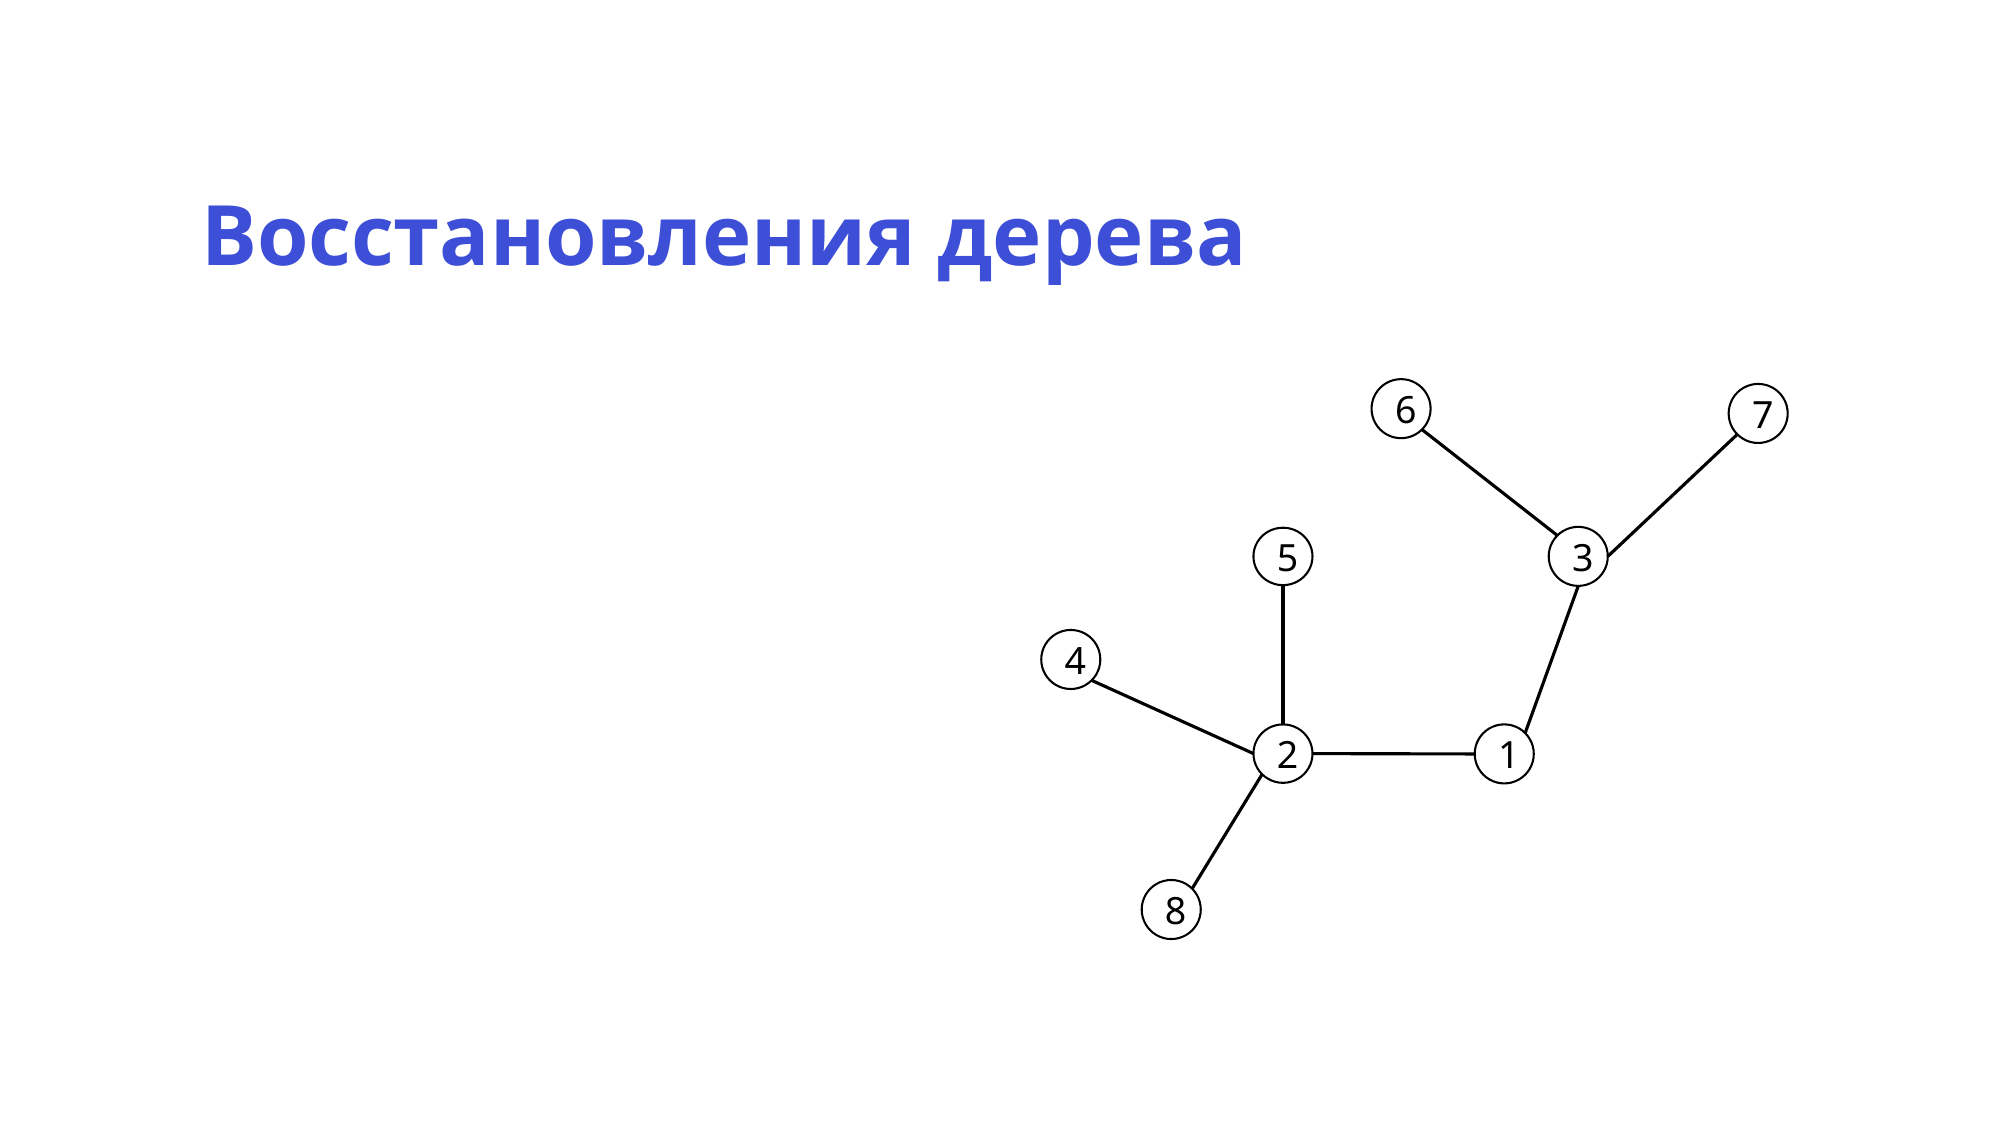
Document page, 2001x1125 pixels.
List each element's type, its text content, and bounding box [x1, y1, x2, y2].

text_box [1192, 774, 1263, 889]
text_box 2 [1252, 723, 1314, 784]
text_box 3 [1547, 525, 1609, 587]
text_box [1525, 585, 1579, 734]
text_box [1422, 429, 1558, 536]
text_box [1607, 434, 1738, 557]
text_box 8 [1140, 878, 1202, 941]
text_box 7 [1727, 382, 1789, 445]
text_box 1 [1473, 723, 1535, 785]
text_box 4 [1040, 628, 1102, 691]
text_box 5 [1252, 526, 1314, 587]
text_box 6 [1370, 378, 1432, 440]
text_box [1091, 680, 1254, 754]
text_box Восстановления дерева [186, 185, 1814, 306]
